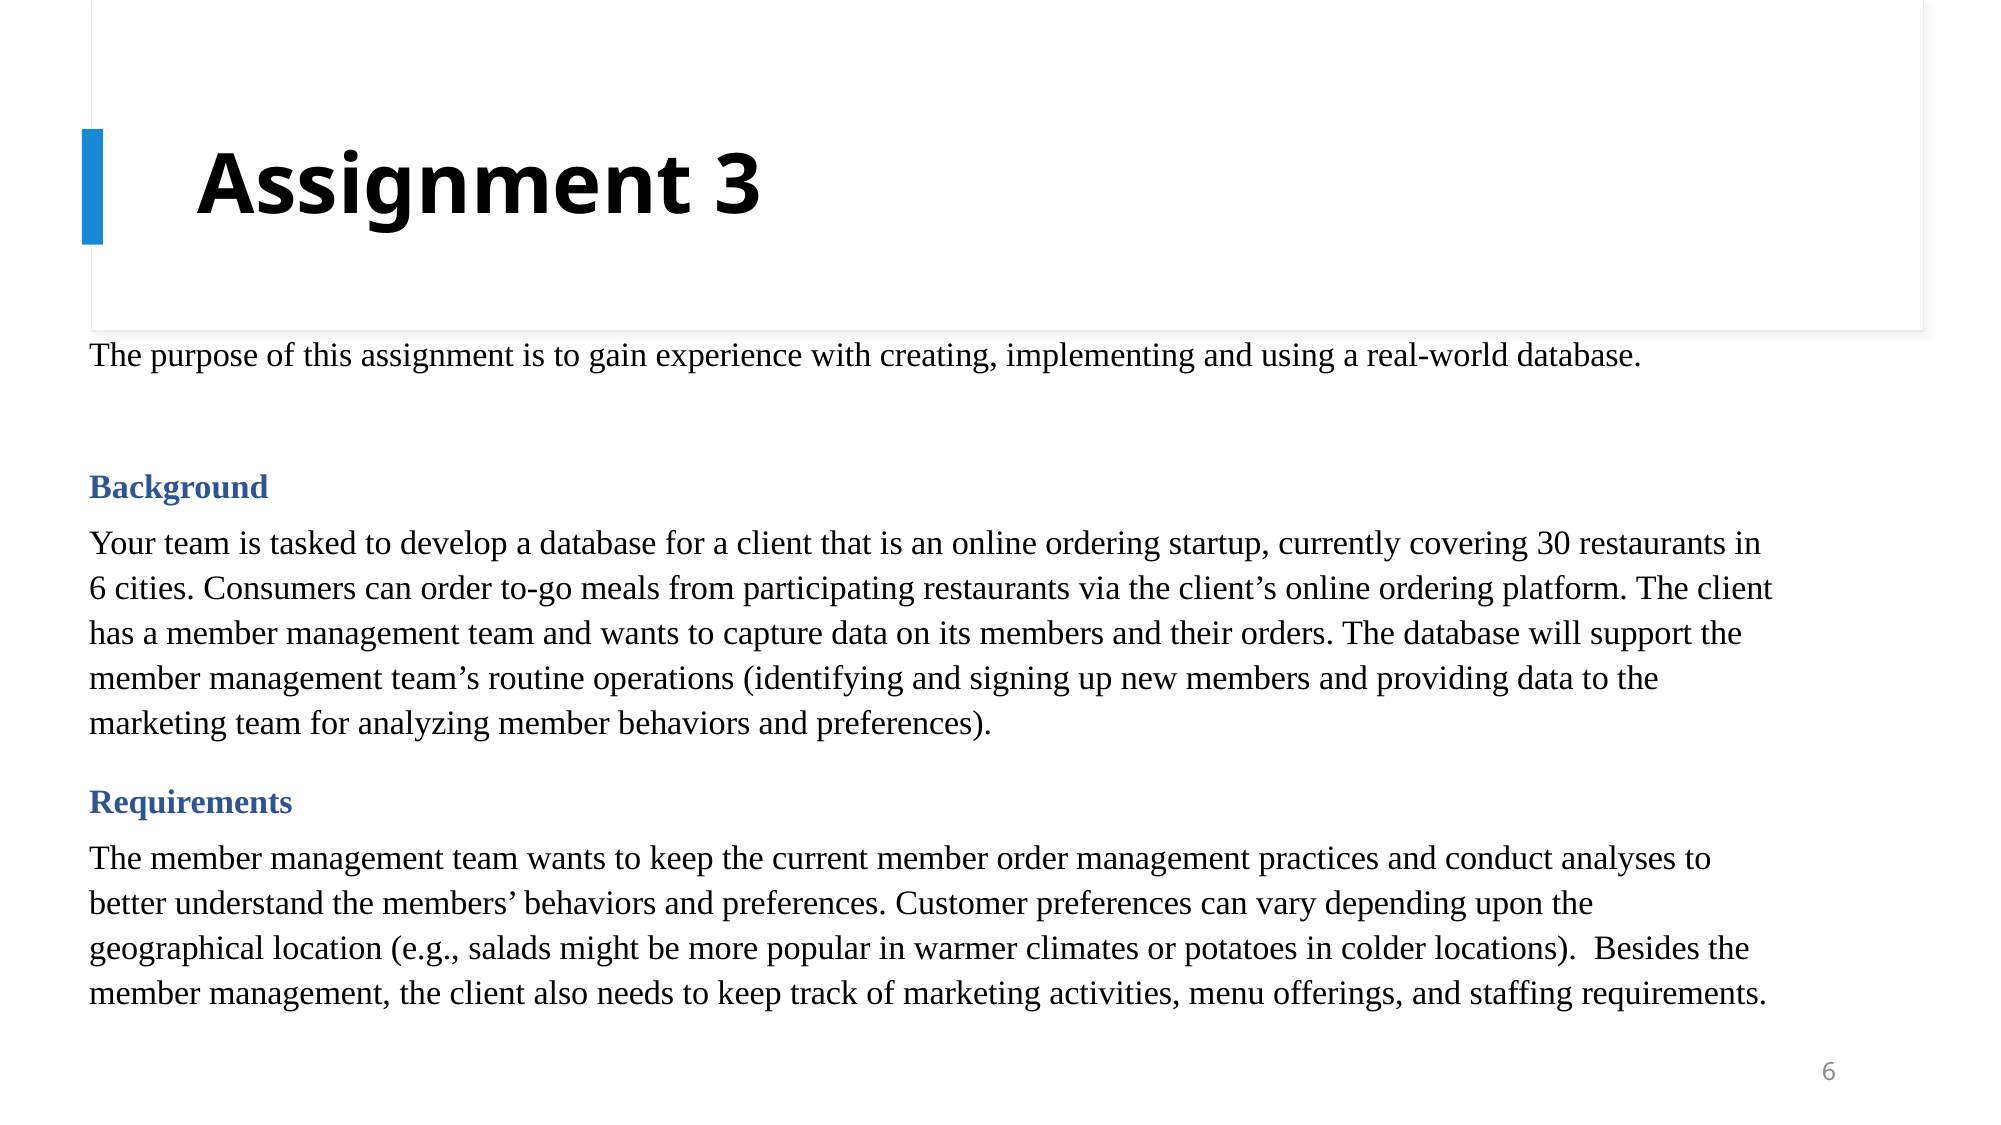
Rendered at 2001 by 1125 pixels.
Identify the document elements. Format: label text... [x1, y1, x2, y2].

title Assignment 3 [183, 90, 1851, 284]
slide_number 6 [1401, 1042, 1851, 1103]
list The purpose of this assignment is to gain experience with creating, implementing and using a real-world database. Background Your team is tasked to develop a database for a client that is an online ordering startup, currently covering 30 restaurants in 6 cities. Consumers can order to-go meals from participating restaurants via the client’s online ordering platform. The client has a member management team and wants to capture data on its members and their orders. The database will support the member management team’s routine operations (identifying and signing up new members and providing data to the marketing team for analyzing member behaviors and preferences). Requirements The member management team wants to keep the current member order management practices and conduct analyses to better understand the members’ behaviors and preferences. Customer preferences can vary depending upon the geographical location (e.g., salads might be more popular in warmer climates or potatoes in colder locations). Besides the member management, the client also needs to keep track of marketing activities, menu offerings, and staffing requirements. [74, 320, 1790, 1072]
